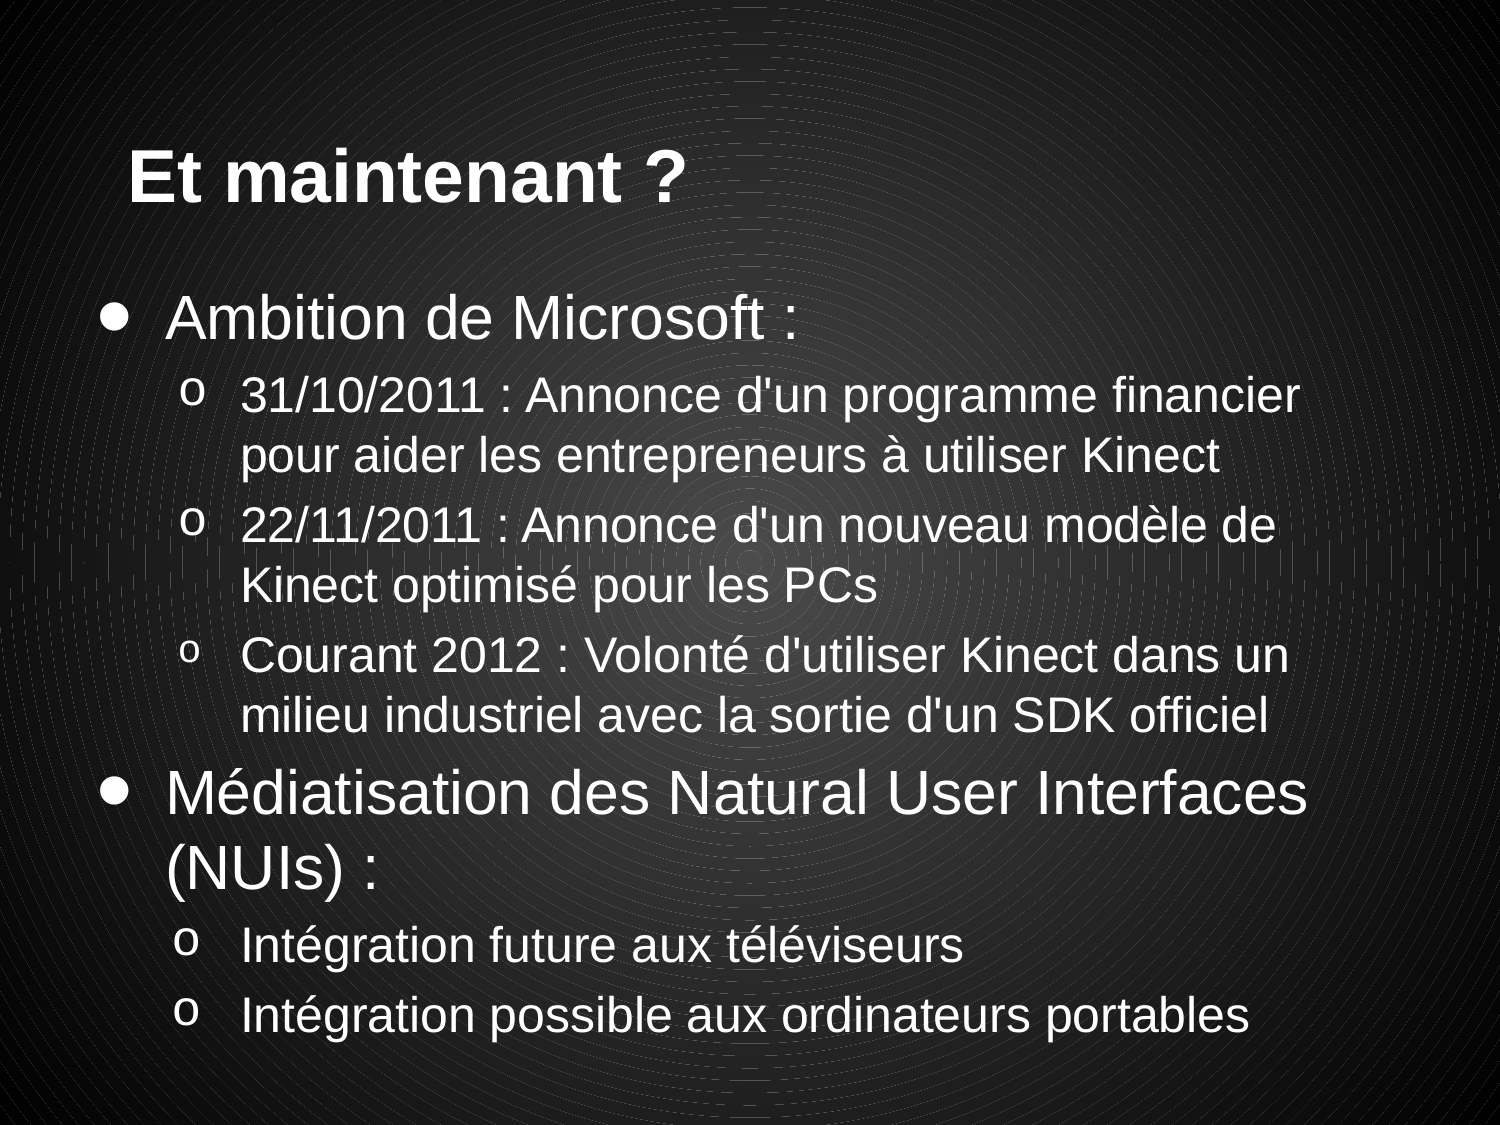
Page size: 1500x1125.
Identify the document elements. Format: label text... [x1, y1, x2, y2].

list Ambition de Microsoft : 31/10/2011 : Annonce d'un programme financier pour aider les entrepreneurs à utiliser Kinect 22/11/2011 : Annonce d'un nouveau modèle de Kinect optimisé pour les PCs Courant 2012 : Volonté d'utiliser Kinect dans un milieu industriel avec la sortie d'un SDK officiel Médiatisation des Natural User Interfaces (NUIs) : Intégration future aux téléviseurs Intégration possible aux ordinateurs portables [75, 262, 1425, 1078]
title Et maintenant ? [75, 45, 1425, 233]
